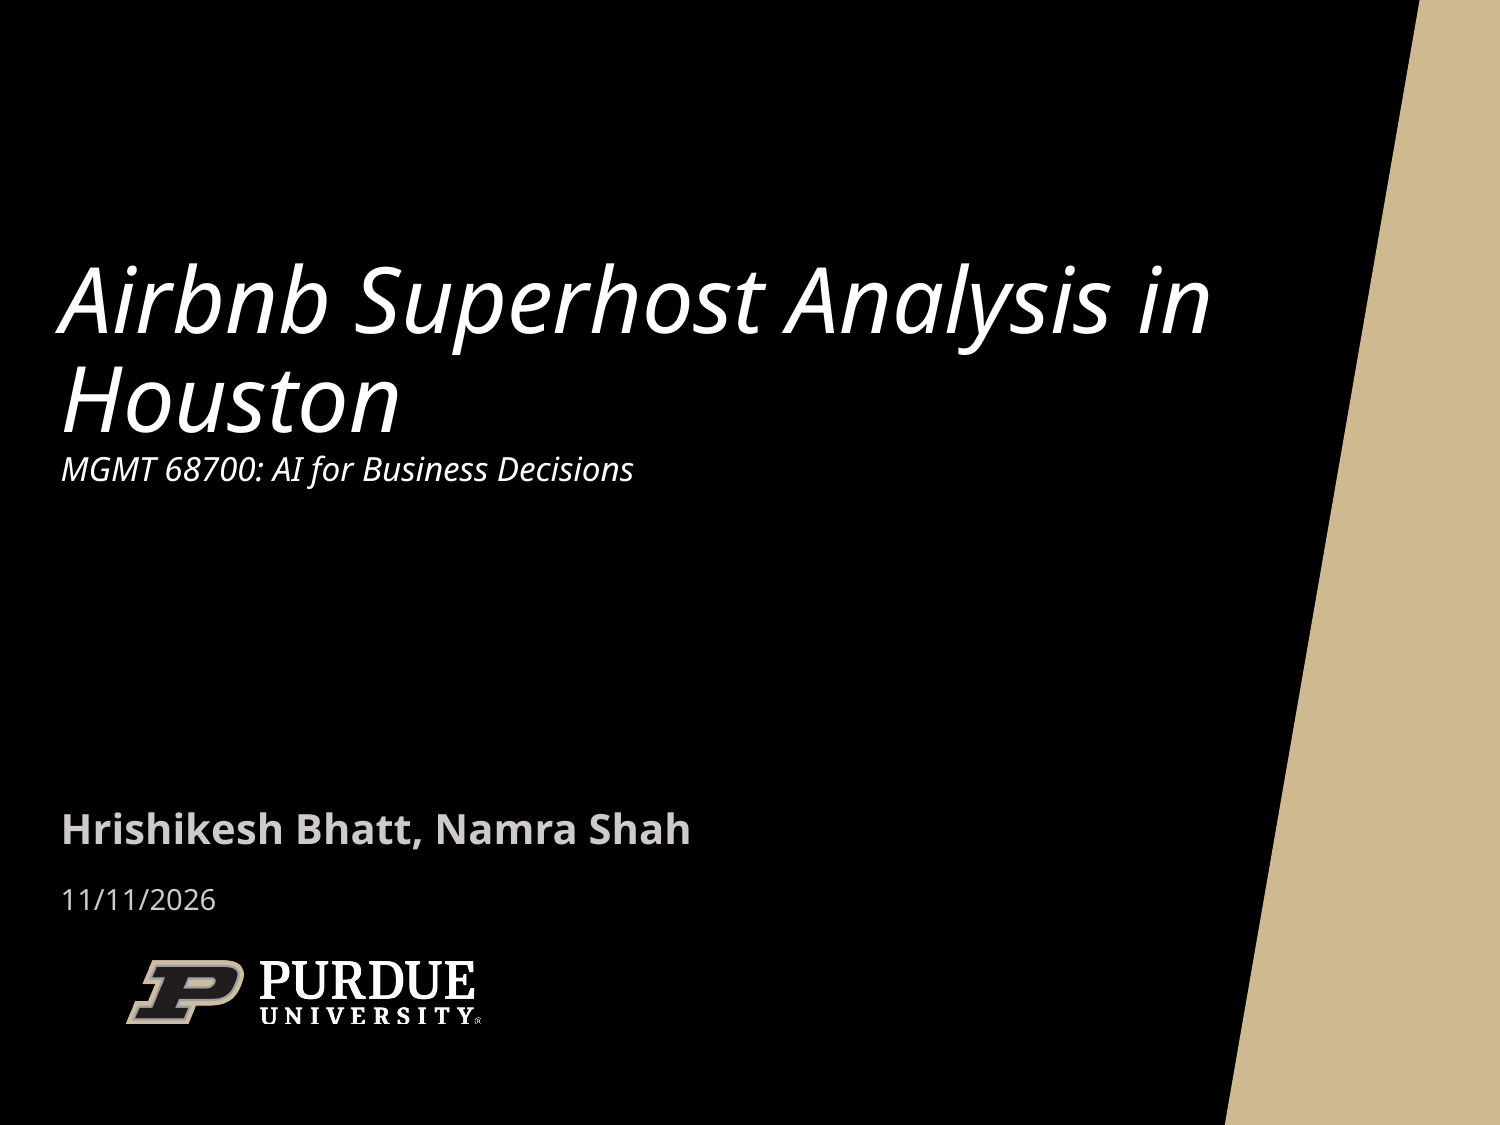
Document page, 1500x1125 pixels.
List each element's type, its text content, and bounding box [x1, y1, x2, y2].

list 12/5/2024 [45, 874, 1218, 949]
list Hrishikesh Bhatt, Namra Shah [45, 800, 1218, 874]
title Airbnb Superhost Analysis in Houston MGMT 68700: AI for Business Decisions [45, 327, 1378, 416]
